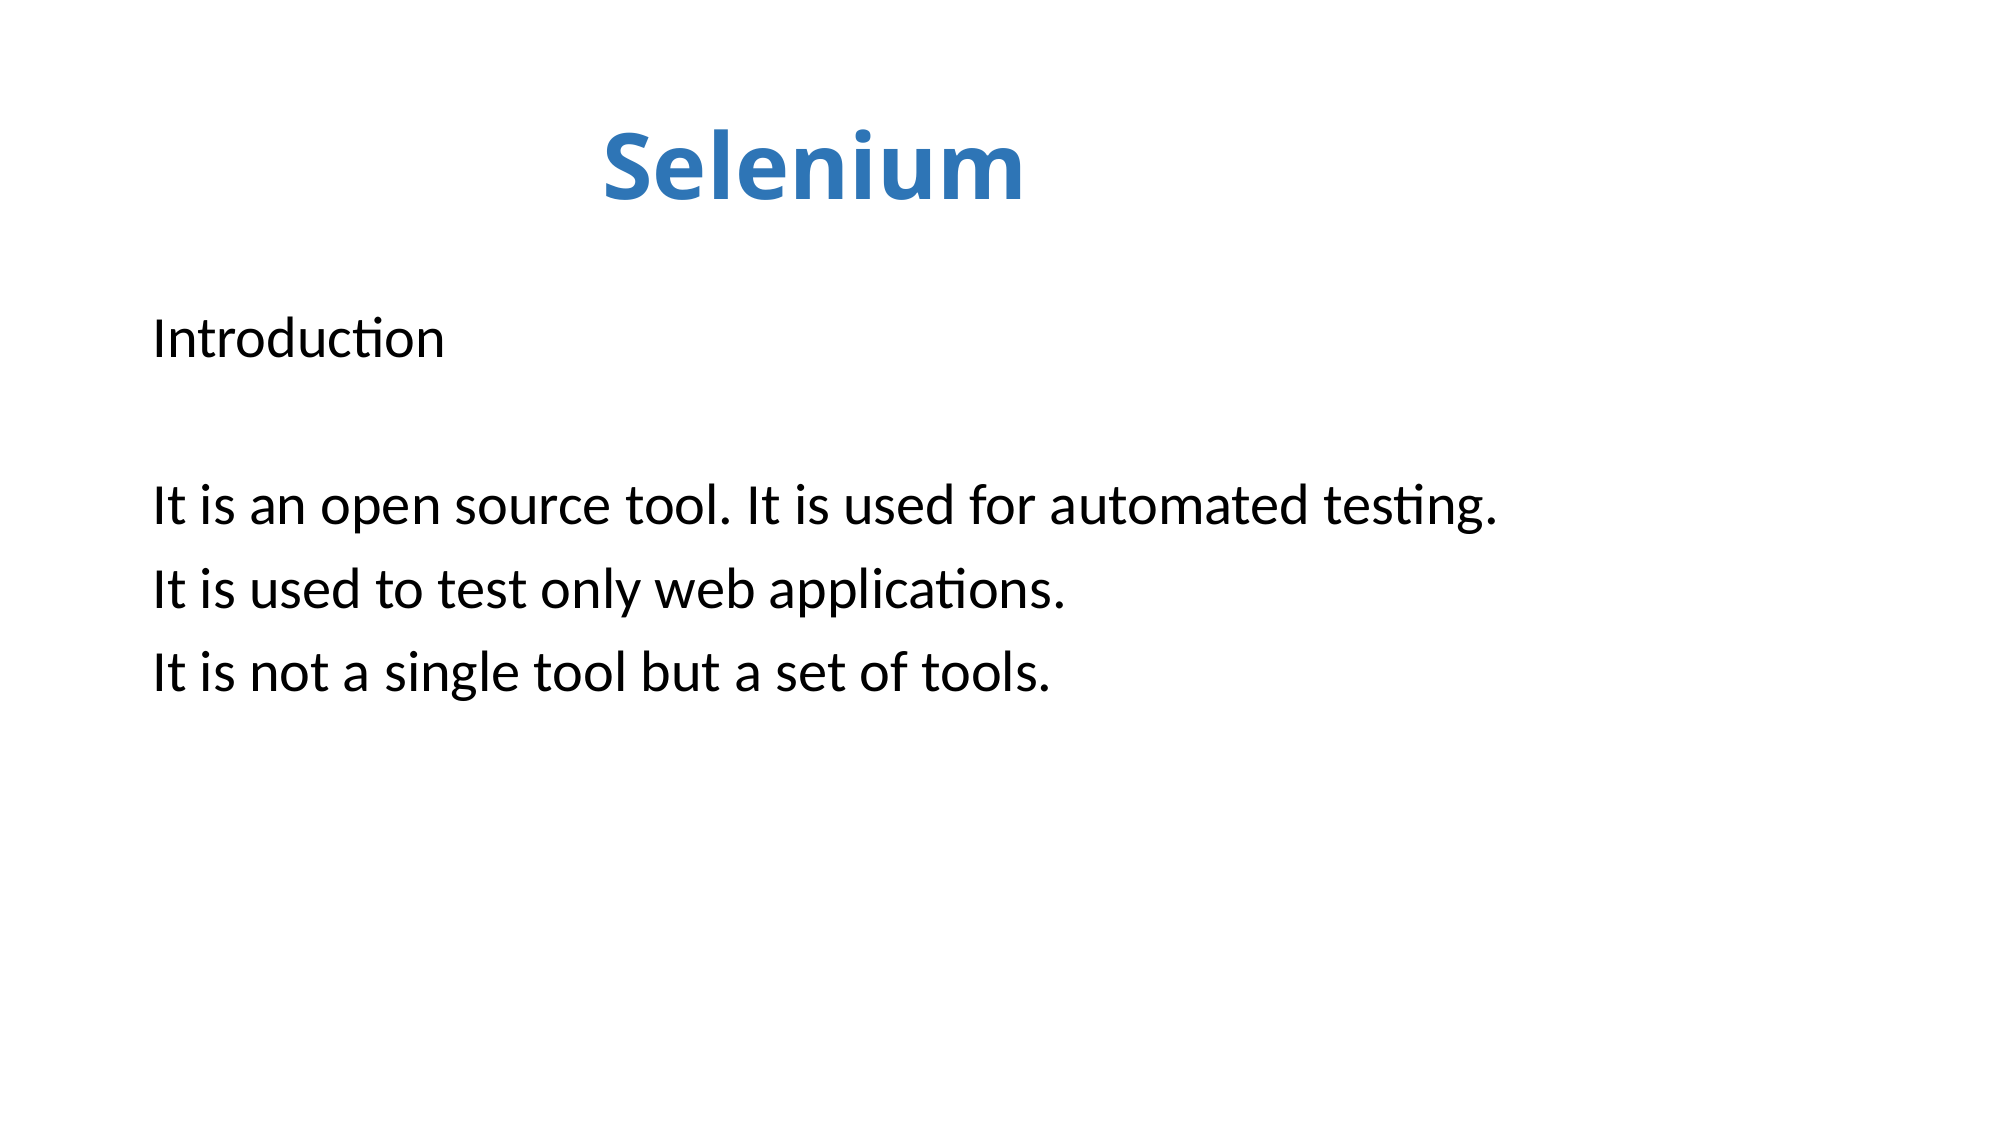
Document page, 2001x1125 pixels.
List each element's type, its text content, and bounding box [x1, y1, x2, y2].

title Selenium [137, 61, 1863, 279]
list Introduction It is an open source tool. It is used for automated testing. It is used to test only web applications. It is not a single tool but a set of tools. [137, 299, 1863, 1008]
